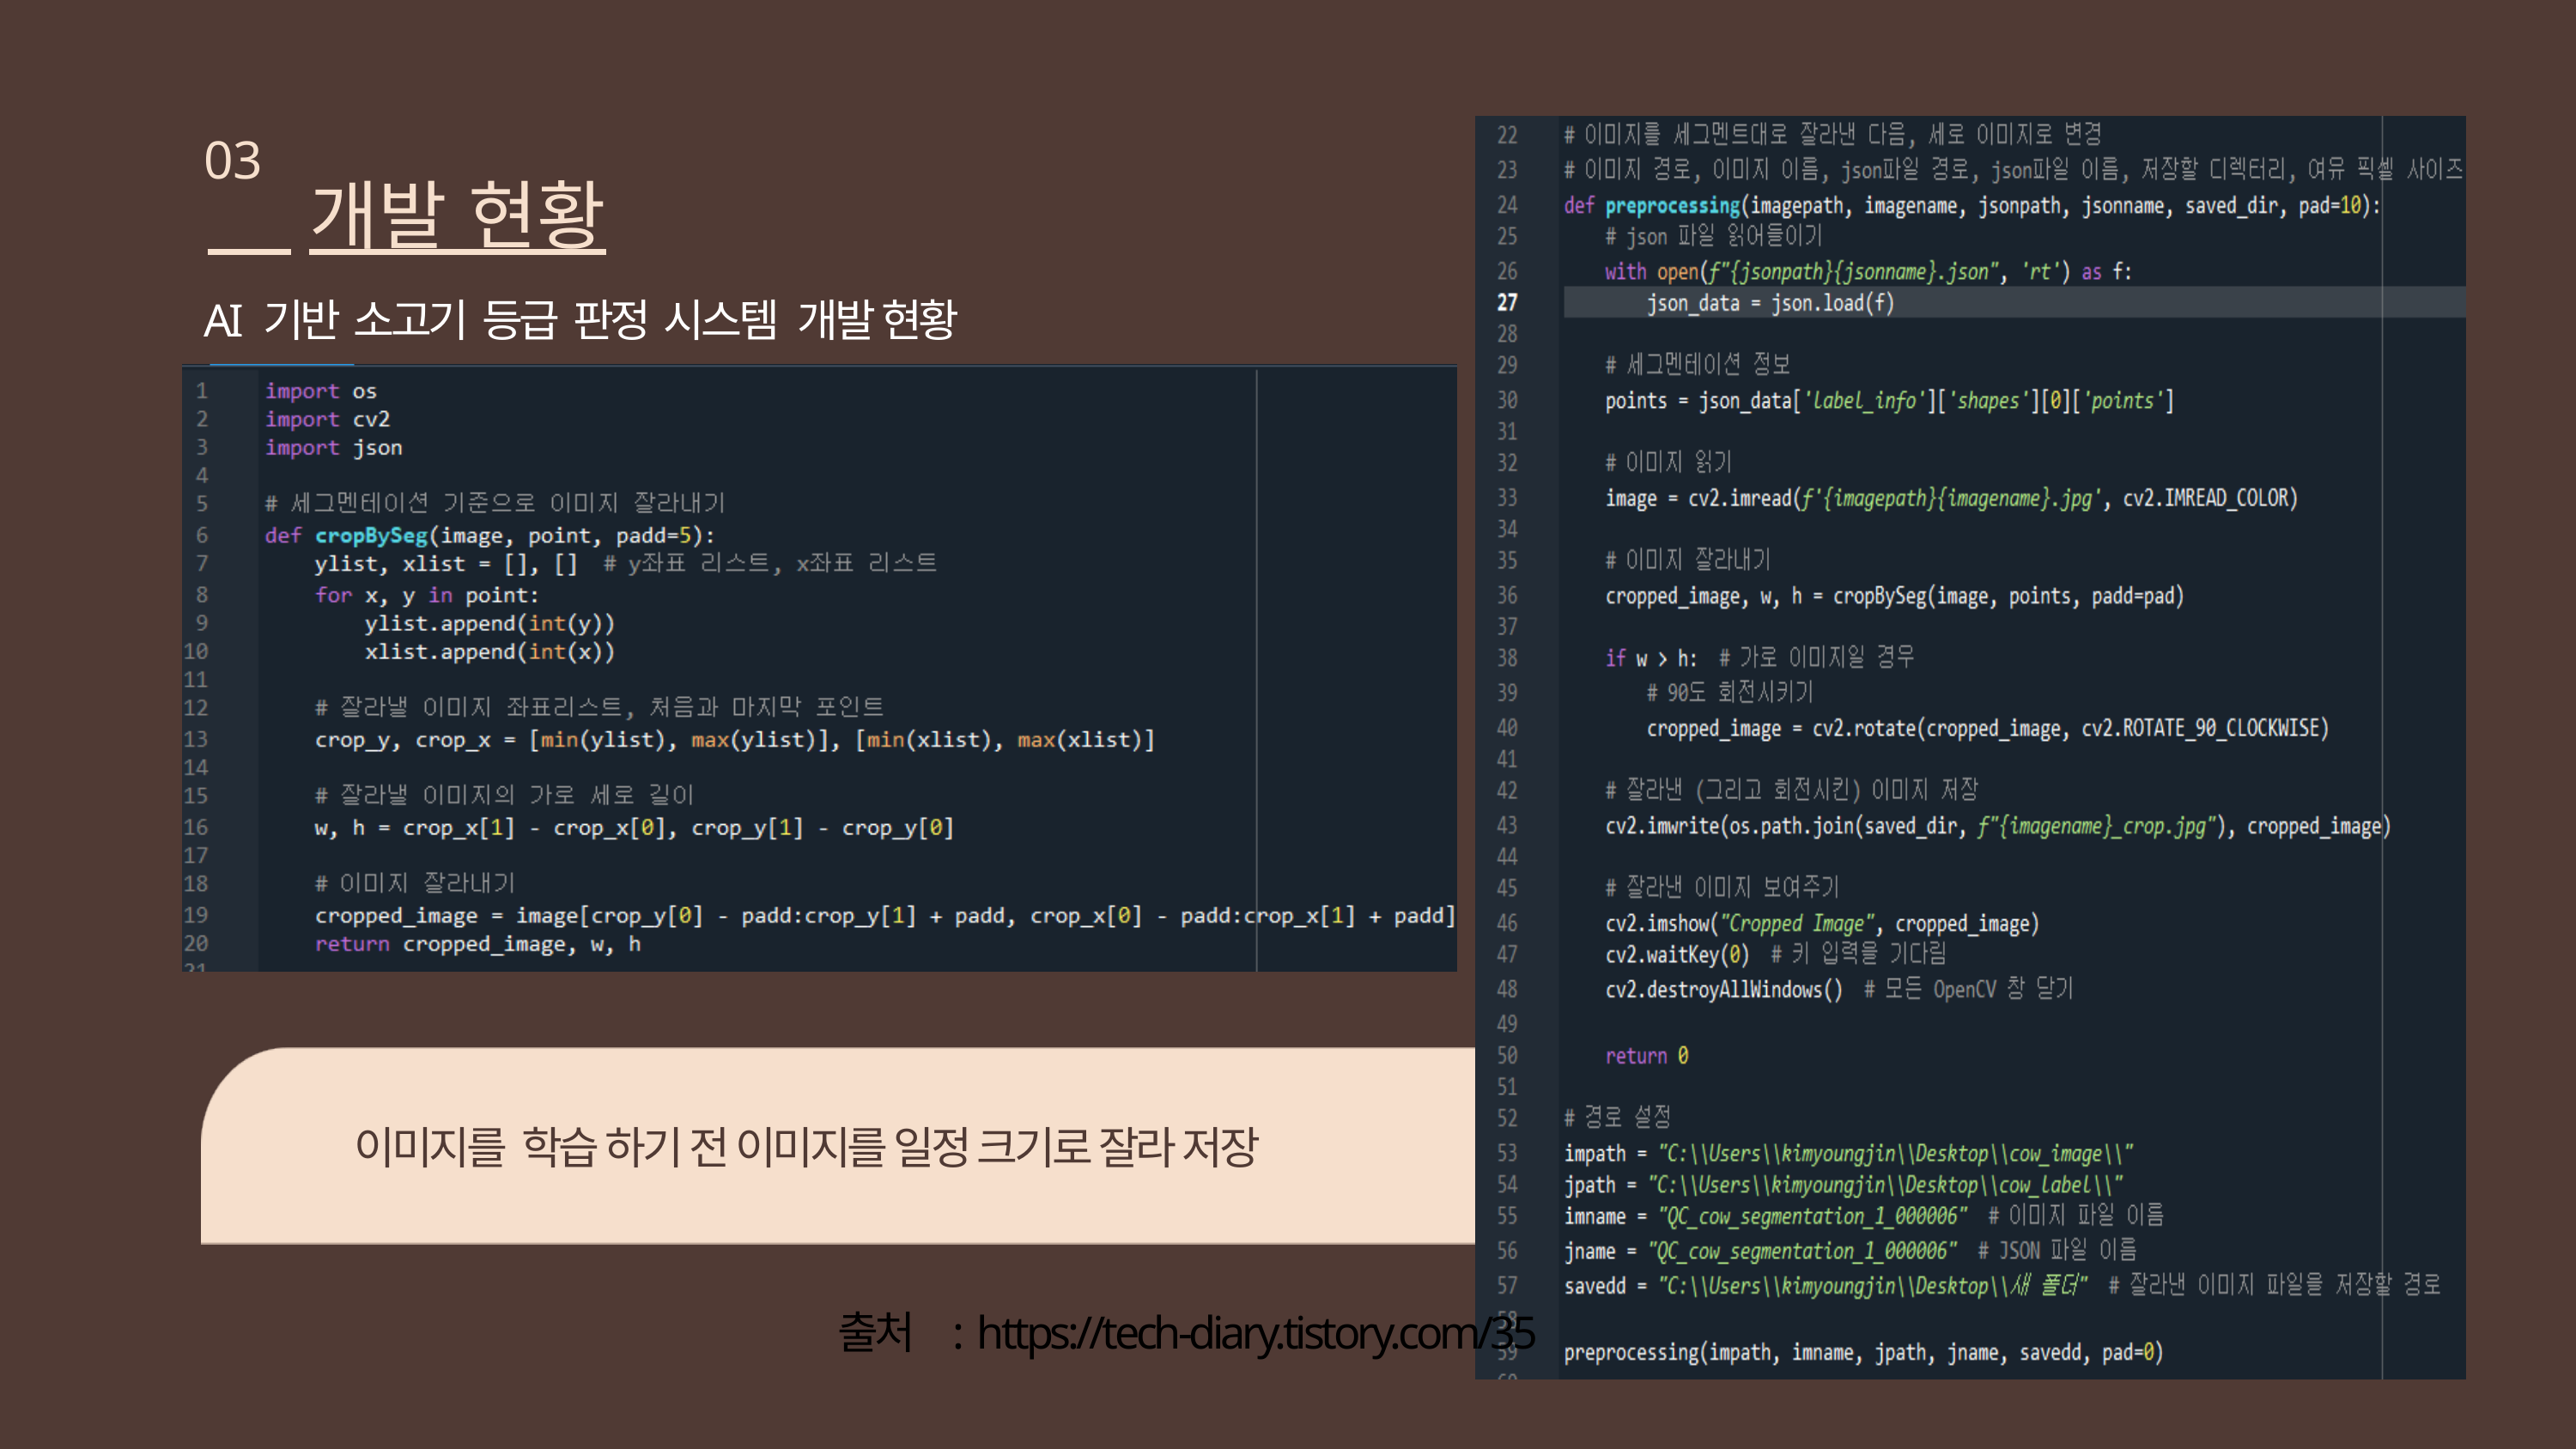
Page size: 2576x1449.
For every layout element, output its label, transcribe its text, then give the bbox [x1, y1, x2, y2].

text_box 03 [204, 116, 331, 190]
text_box 개발 현황 [207, 154, 1471, 260]
text_box 출처 : https://tech-diary.tistory.com/35 [836, 1271, 1862, 1390]
picture [201, 116, 2466, 1379]
picture [182, 364, 1457, 972]
text_box AI 기반 소고기 등급 판정 시스템 개발 현황 [204, 259, 1149, 363]
